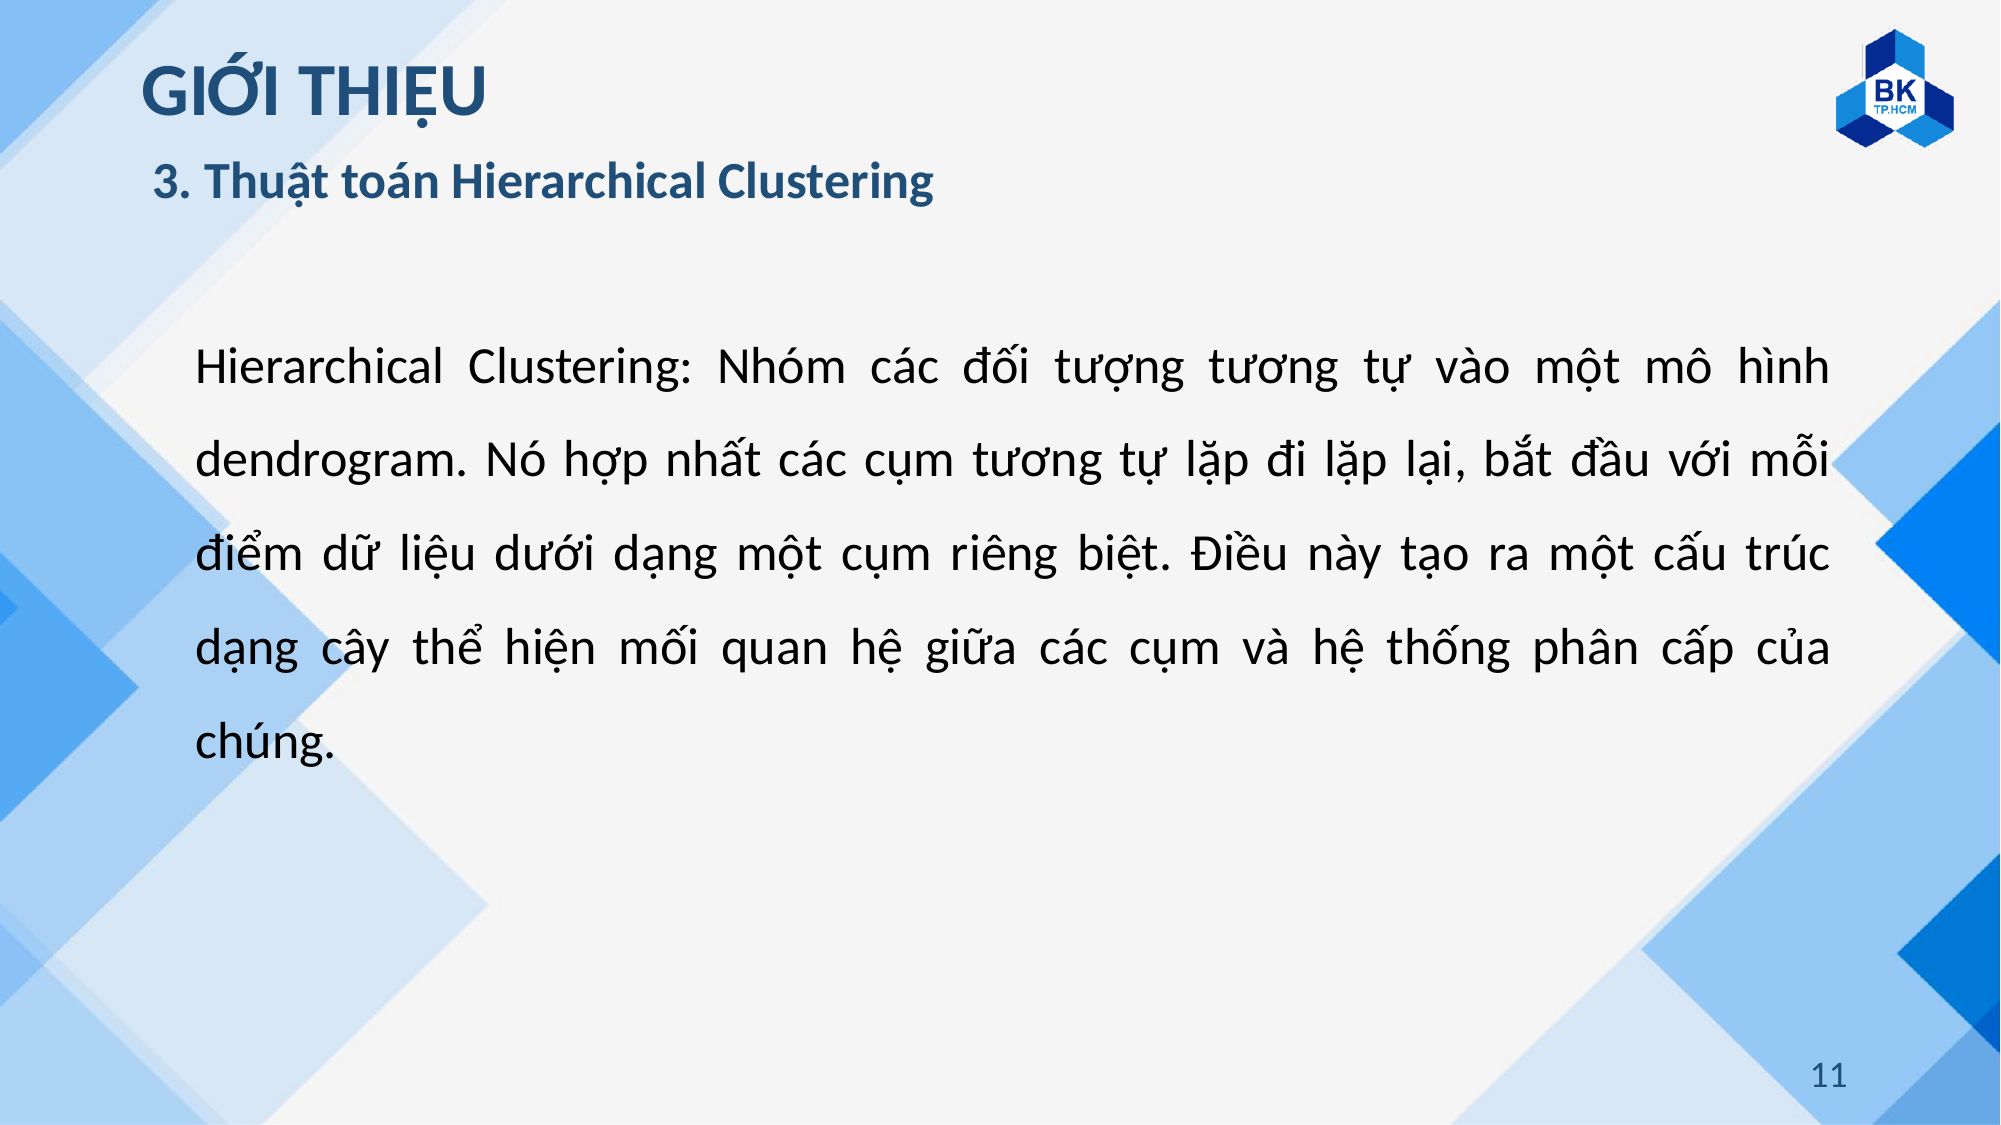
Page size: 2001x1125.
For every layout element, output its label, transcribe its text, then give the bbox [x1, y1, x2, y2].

text_box GIỚI THIỆU [126, 32, 508, 138]
picture [0, 0, 2001, 1125]
text_box 3. Thuật toán Hierarchical Clustering [137, 138, 1431, 217]
slide_number 11 [1412, 1042, 1863, 1103]
text_box Hierarchical Clustering: Nhóm các đối tượng tương tự vào một mô hình dendrogram. Nó hợp nhất các cụm tương tự lặp đi lặp lại, bắt đầu với mỗi điểm dữ liệu dưới dạng một cụm riêng biệt. Điều này tạo ra một cấu trúc dạng cây thể hiện mối quan hệ giữa các cụm và hệ thống phân cấp của chúng. [180, 292, 1848, 776]
